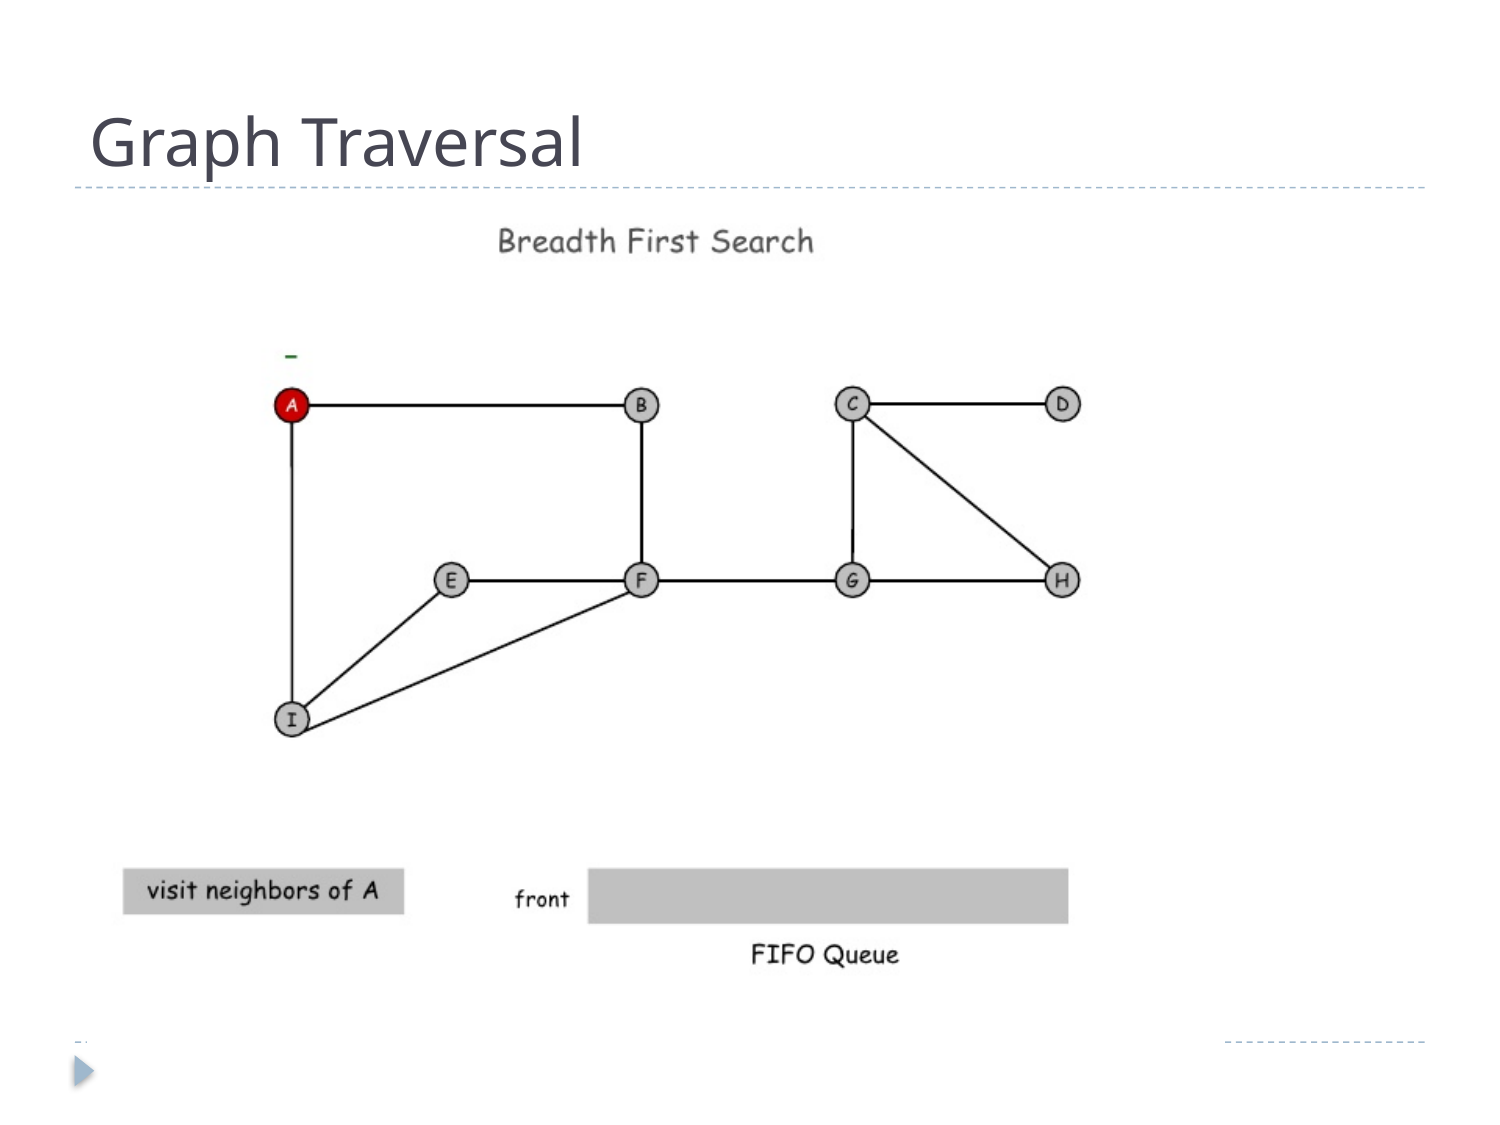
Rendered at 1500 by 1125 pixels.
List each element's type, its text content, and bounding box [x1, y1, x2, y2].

title Graph Traversal [75, 24, 1425, 188]
picture [87, 199, 1226, 1054]
